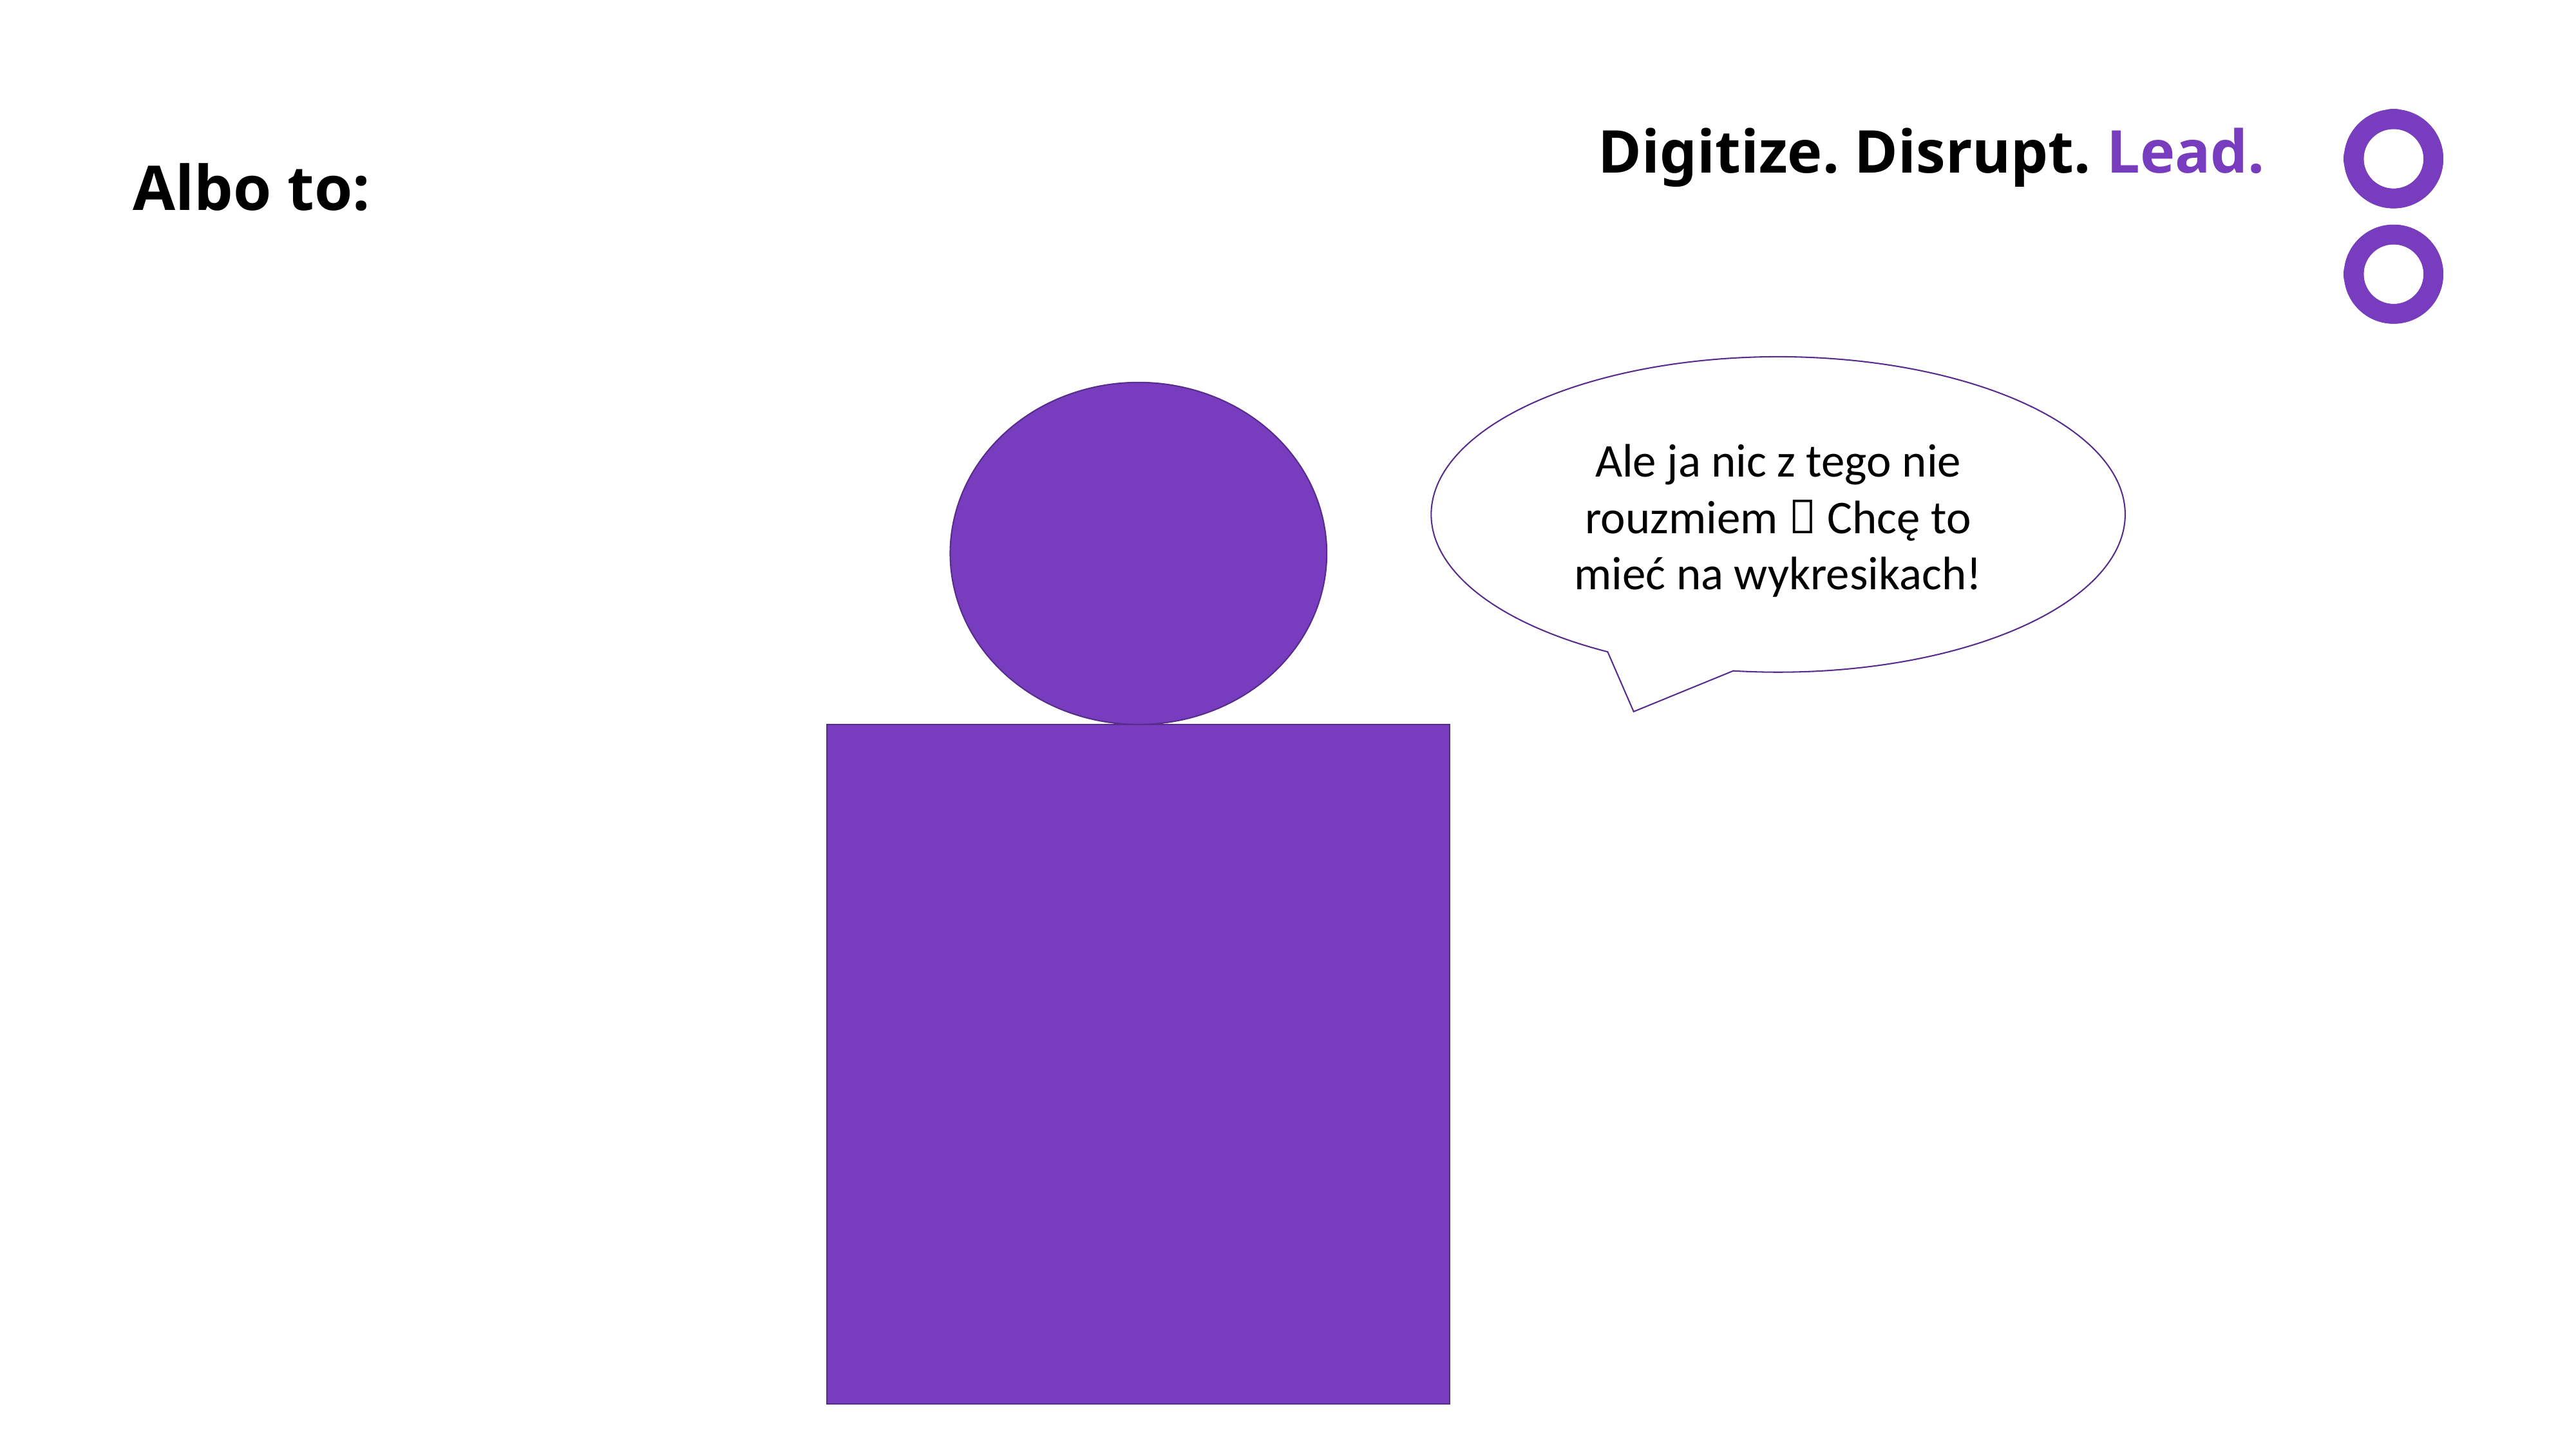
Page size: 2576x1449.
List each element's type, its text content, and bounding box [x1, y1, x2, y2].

text_box [949, 381, 1328, 724]
picture [2344, 109, 2443, 324]
subtitle Albo to: [133, 121, 1494, 219]
text_box [826, 724, 1450, 1405]
text_box Ale ja nic z tego nie rouzmiem  Chcę to mieć na wykresikach! [1430, 355, 2126, 713]
